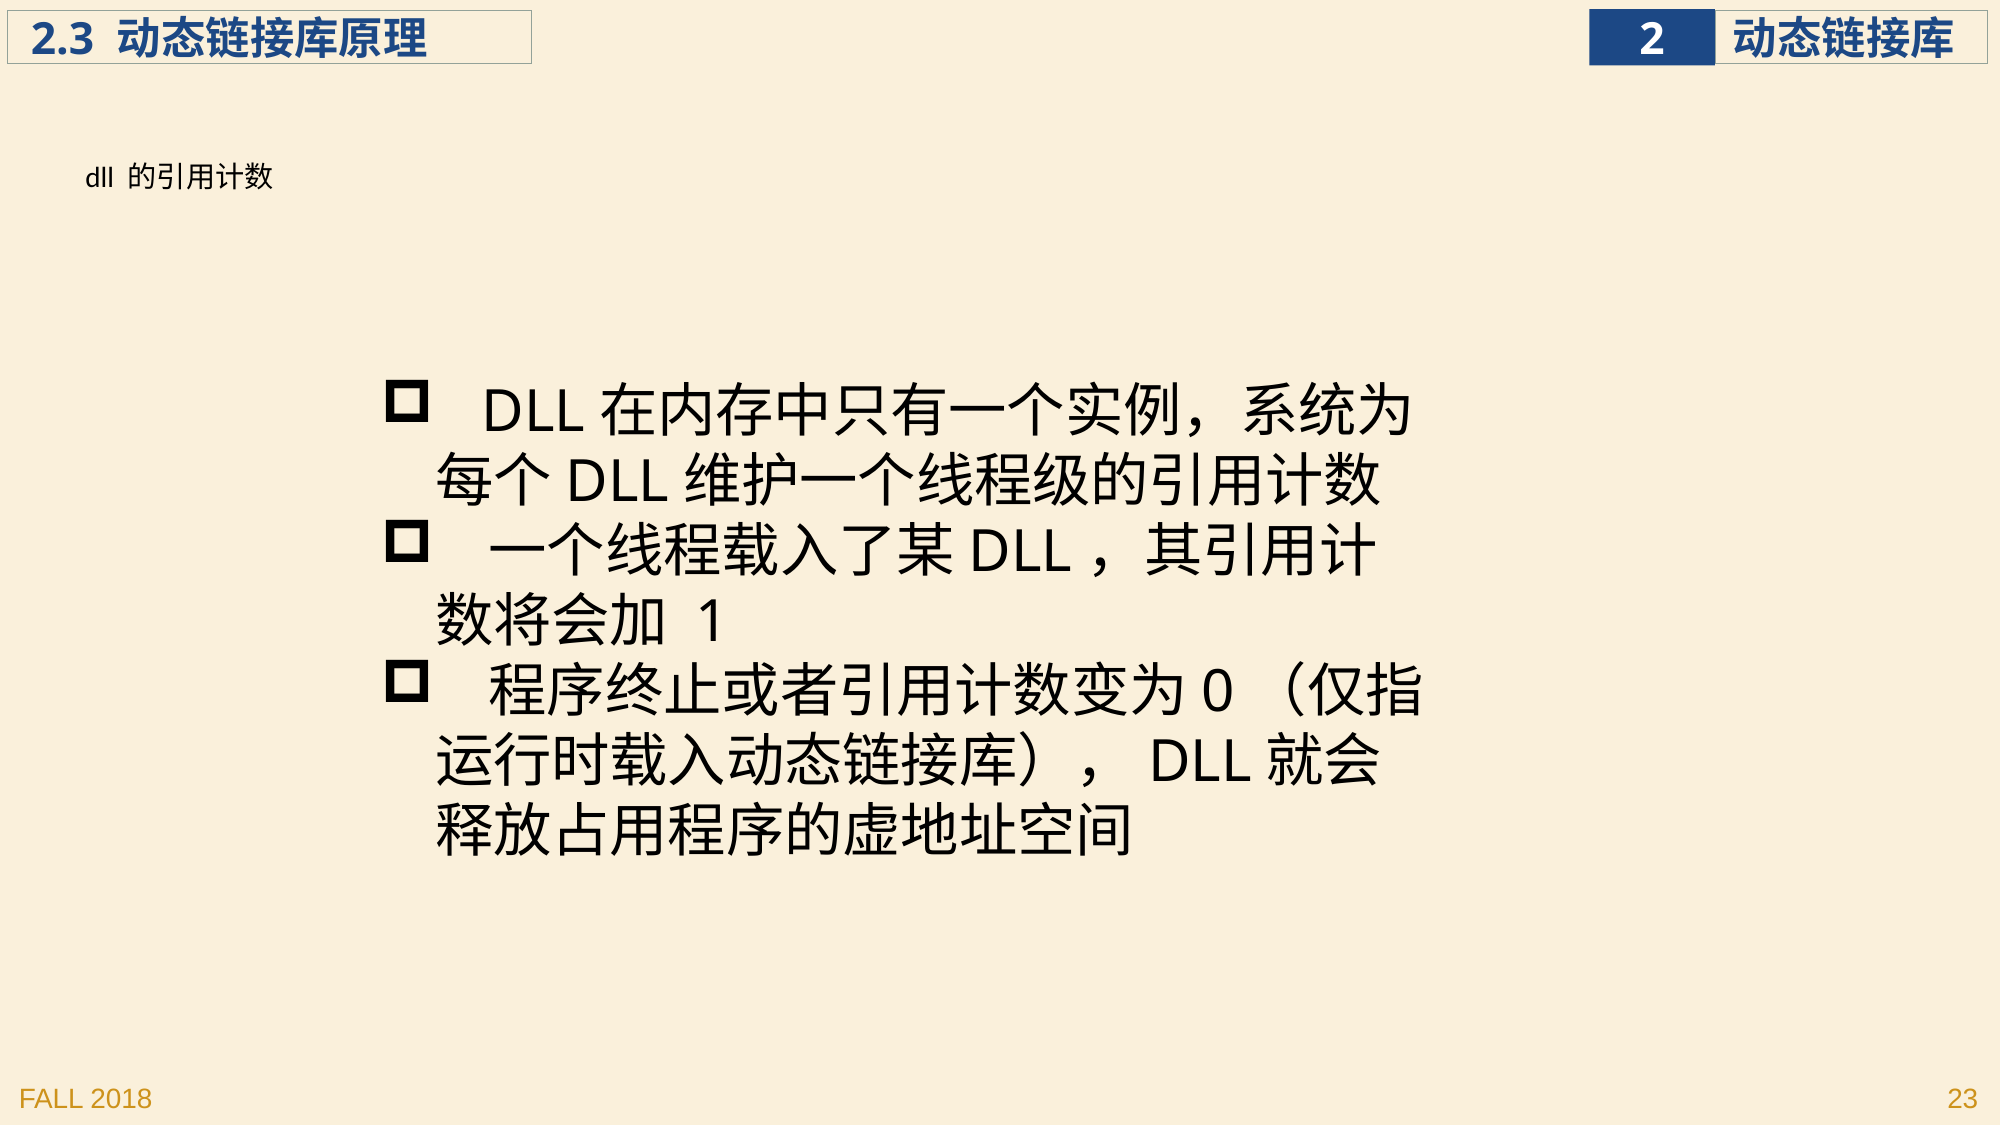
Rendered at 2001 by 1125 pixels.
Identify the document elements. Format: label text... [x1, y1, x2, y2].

title dll 的引用计数 [74, 116, 810, 235]
list DLL在内存中只有一个实例，系统为每个DLL维护一个线程级的引用计数 一个线程载入了某DLL，其引用计数将会加 1 程序终止或者引用计数变为0（仅指运行时载入动态链接库），DLL就会释放占用程序的虚地址空间 [352, 350, 1443, 887]
